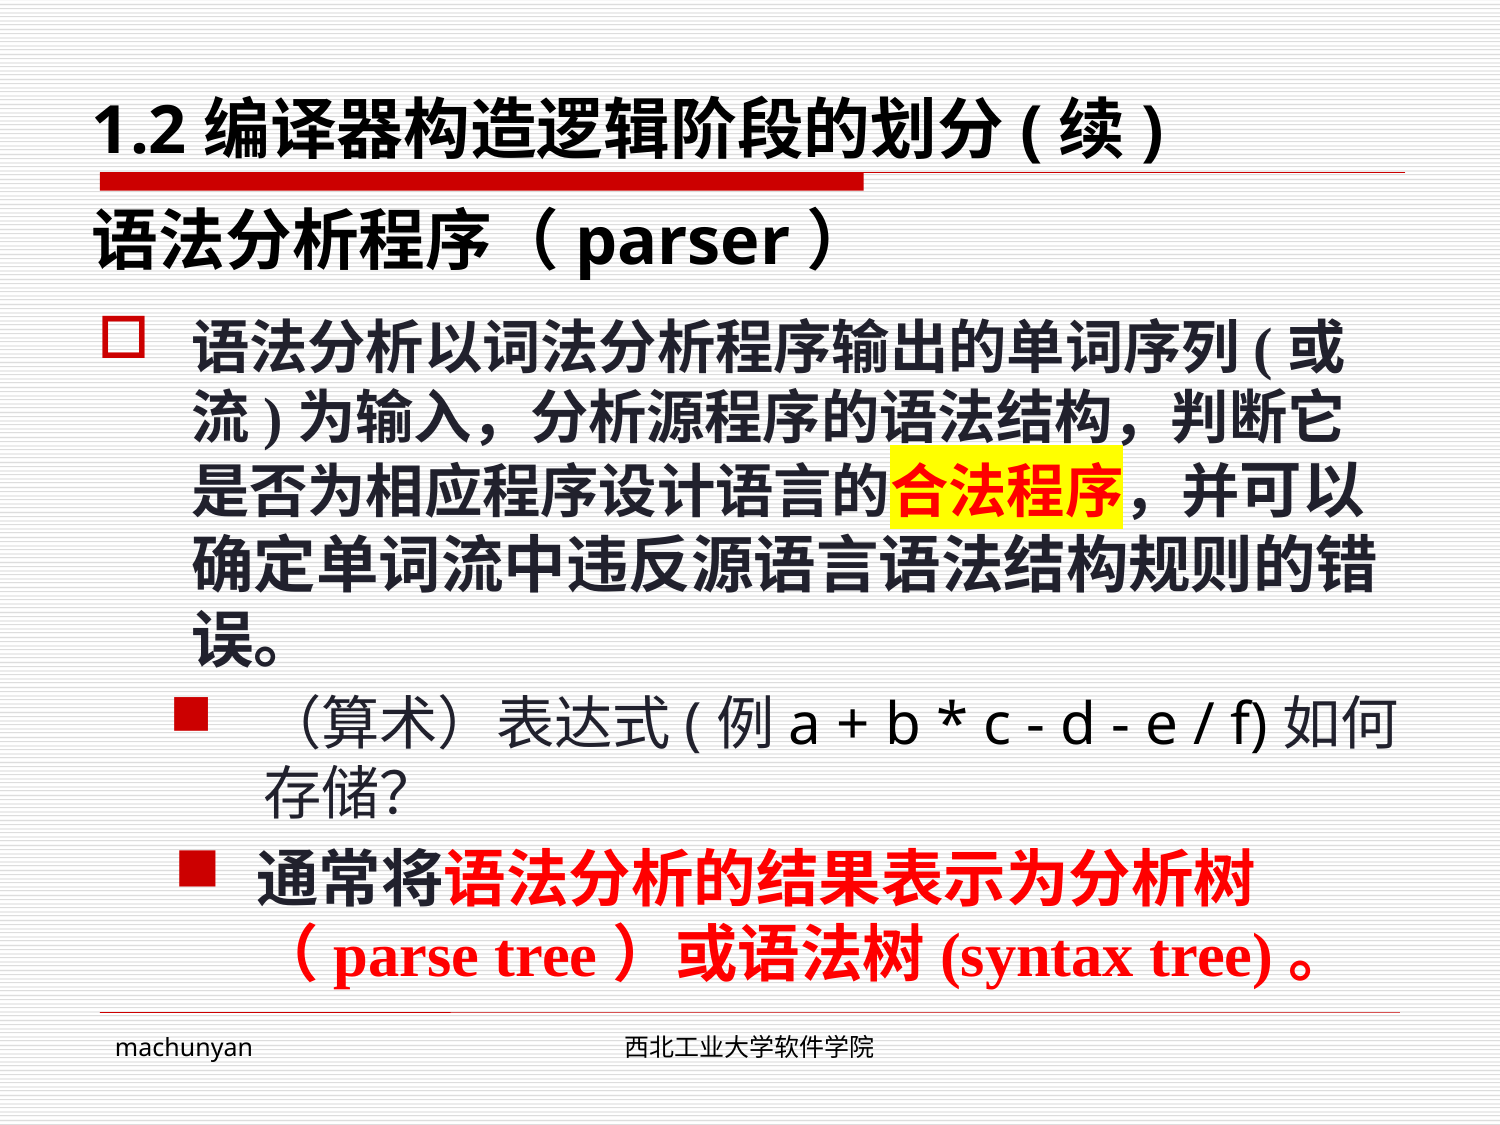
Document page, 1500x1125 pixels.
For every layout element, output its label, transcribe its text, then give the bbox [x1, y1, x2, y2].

footer 西北工业大学软件学院 [512, 1024, 988, 1103]
slide_number machunyan [99, 1024, 426, 1103]
slide_number [1074, 1024, 1401, 1103]
list 语法分析以词法分析程序输出的单词序列(或流)为输入，分析源程序的语法结构，判断它是否为相应程序设计语言的合法程序，并可以确定单词流中违反源语言语法结构规则的错误。 （算术）表达式(例a + b * c - d - e / f)如何存储？ 通常将语法分析的结果表示为分析树（parse tree）或语法树(syntax tree)。 [82, 302, 1418, 917]
title 语法分析程序（parser） [76, 195, 1061, 286]
text_box 1.2编译器构造逻辑阶段的划分(续) [76, 82, 1296, 175]
picture [0, 0, 1500, 1125]
